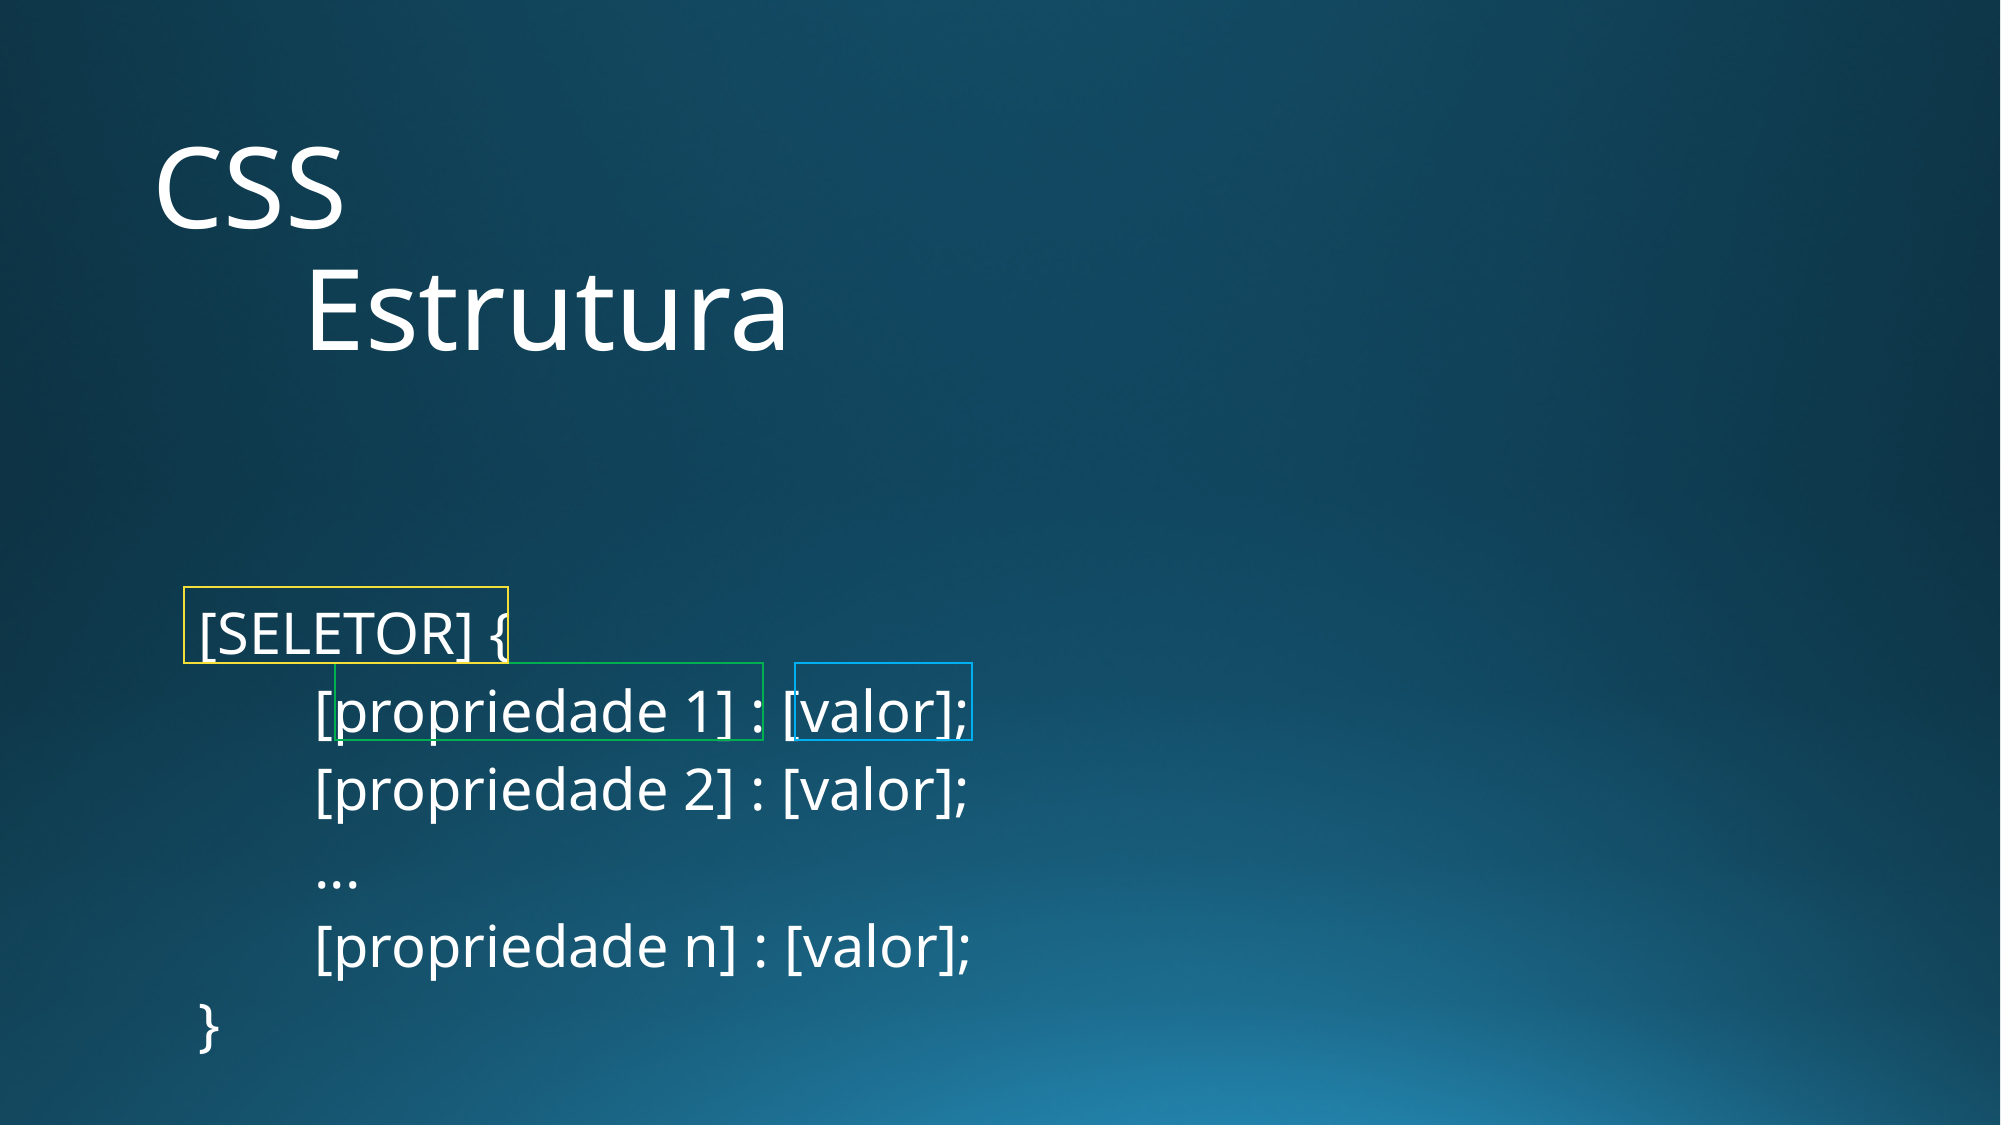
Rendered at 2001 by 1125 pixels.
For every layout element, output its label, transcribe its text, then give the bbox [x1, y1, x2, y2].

picture [0, 0, 2001, 1125]
title CSS Estrutura [137, 59, 1863, 447]
text_box [183, 586, 509, 664]
list [SELETOR] { [propriedade 1] : [valor]; [propriedade 2] : [valor]; ... [propriedade n] : [valor]; } [183, 596, 1863, 1071]
text_box [794, 662, 973, 741]
text_box [334, 662, 764, 741]
